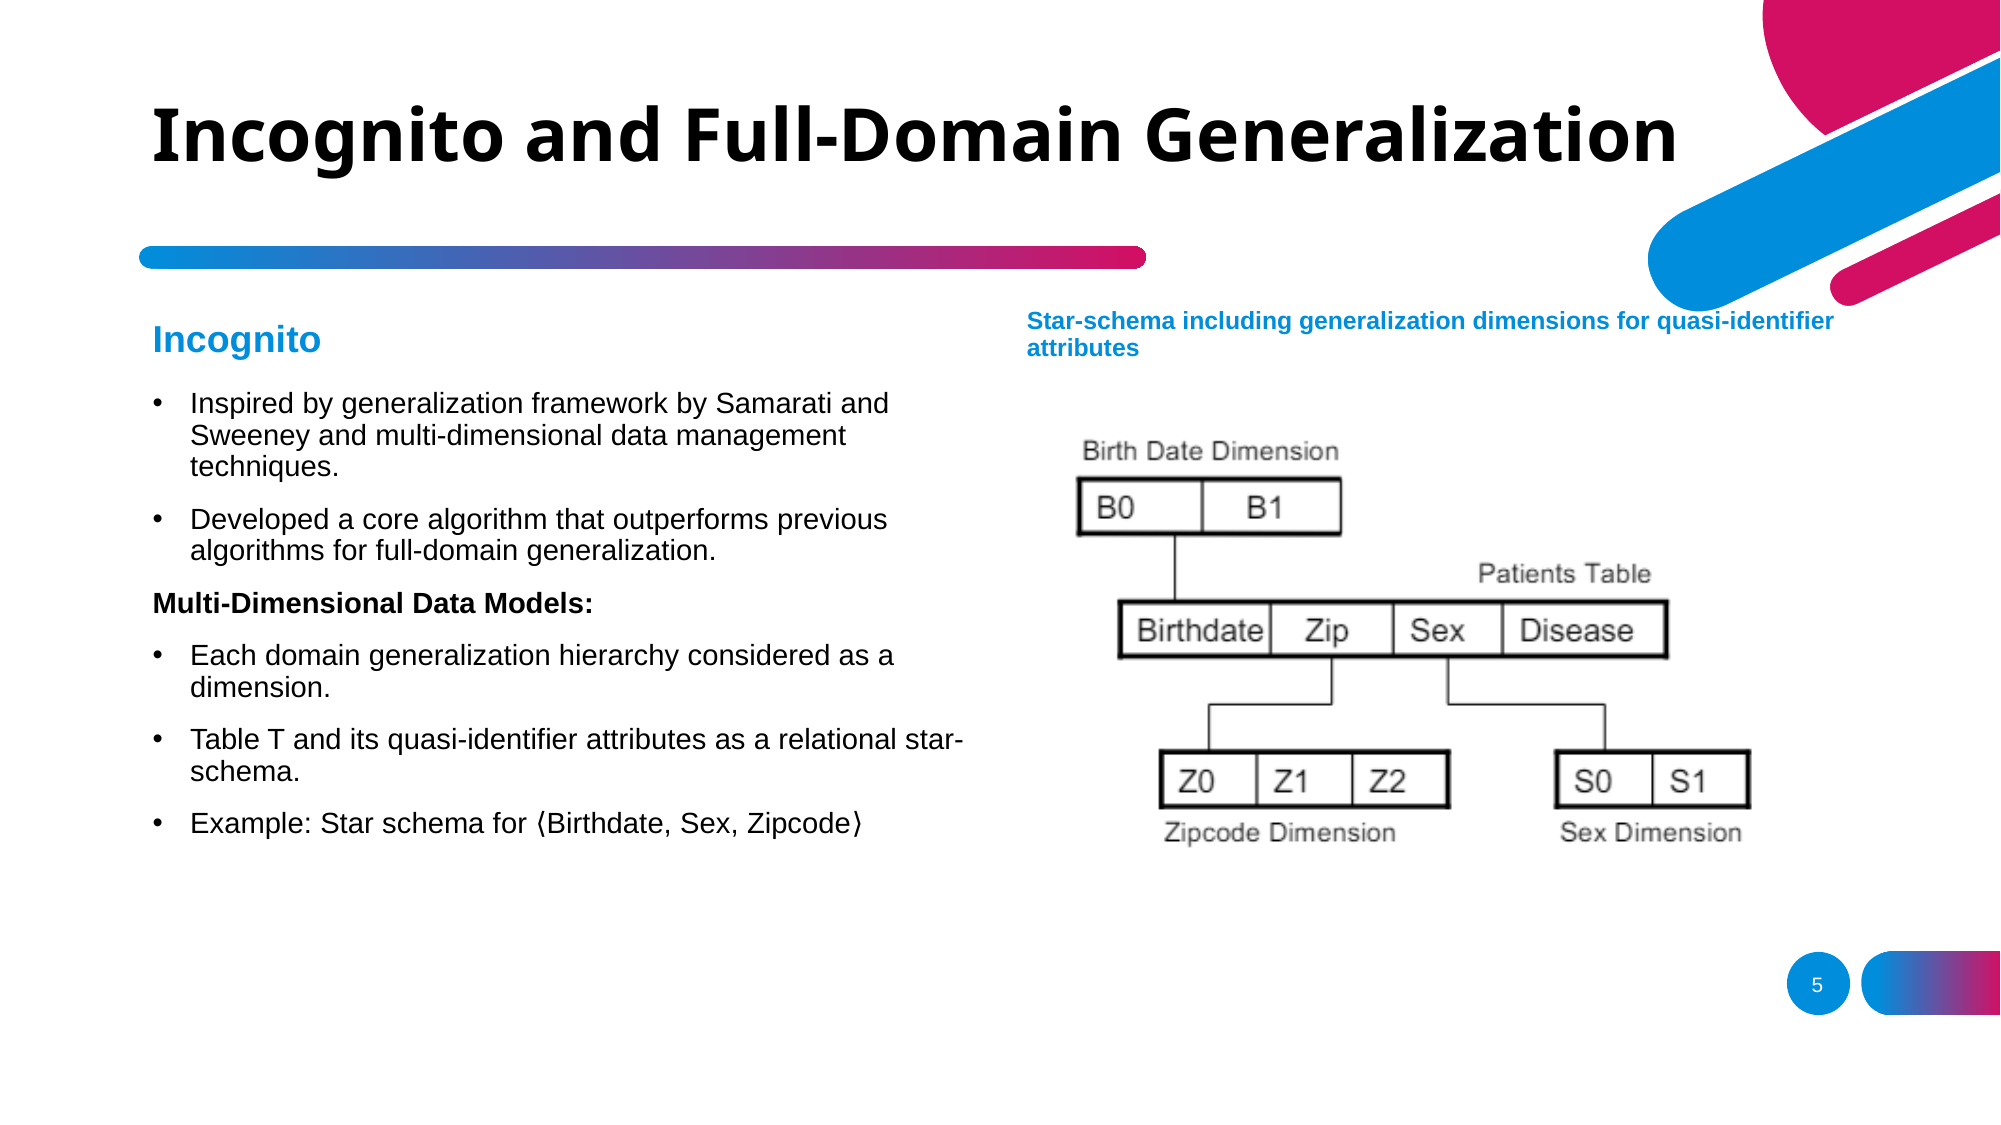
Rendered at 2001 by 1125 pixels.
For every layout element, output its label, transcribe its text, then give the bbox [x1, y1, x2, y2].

list Inspired by generalization framework by Samarati and Sweeney and multi-dimensional data management techniques. Developed a core algorithm that outperforms previous algorithms for full-domain generalization. Multi-Dimensional Data Models: Each domain generalization hierarchy considered as a dimension. Table T and its quasi-identifier attributes as a relational star-schema. Example: Star schema for ⟨Birthdate, Sex, Zipcode⟩ [137, 381, 984, 937]
list Star-schema including generalization dimensions for quasi-identifier attributes [1011, 300, 1863, 370]
list Incognito [137, 299, 984, 369]
slide_number 5 [1772, 954, 1863, 1015]
picture [1029, 417, 1835, 857]
title Incognito and Full-Domain Generalization [137, 59, 1818, 215]
